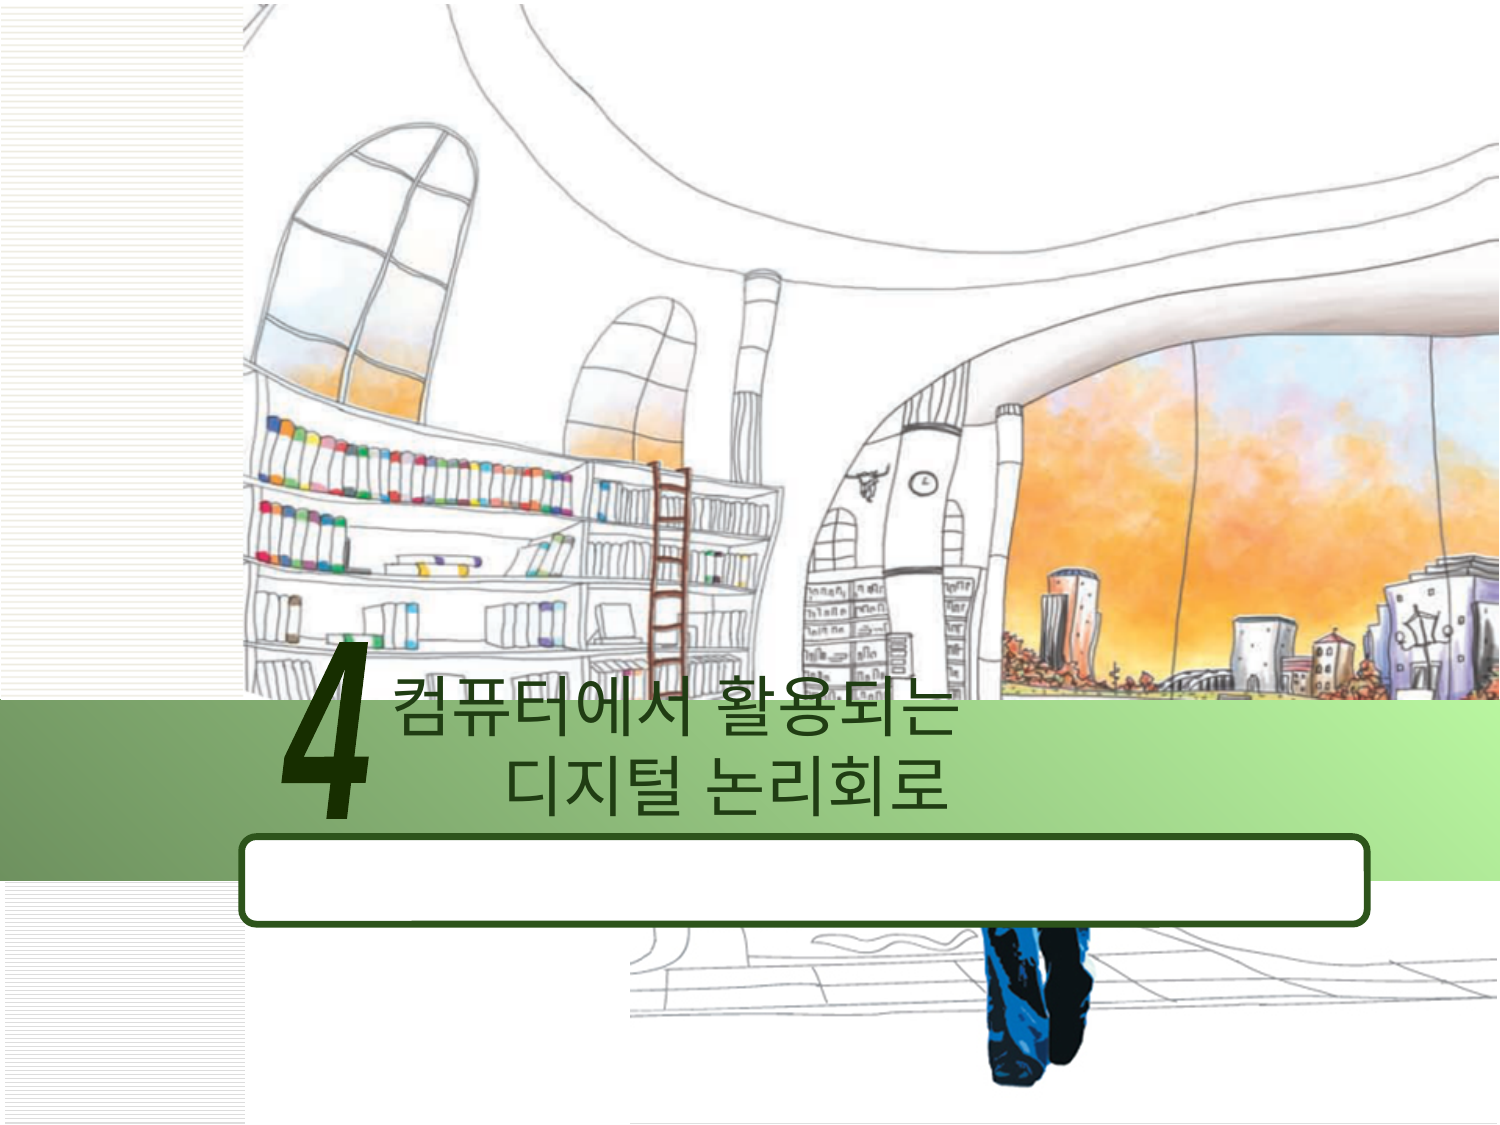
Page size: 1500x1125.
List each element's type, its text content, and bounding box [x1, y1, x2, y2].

title 컴퓨터에서 활용되는 디지털 논리회로 [375, 657, 1348, 832]
picture [0, 881, 1500, 1124]
picture [0, 1, 1500, 700]
